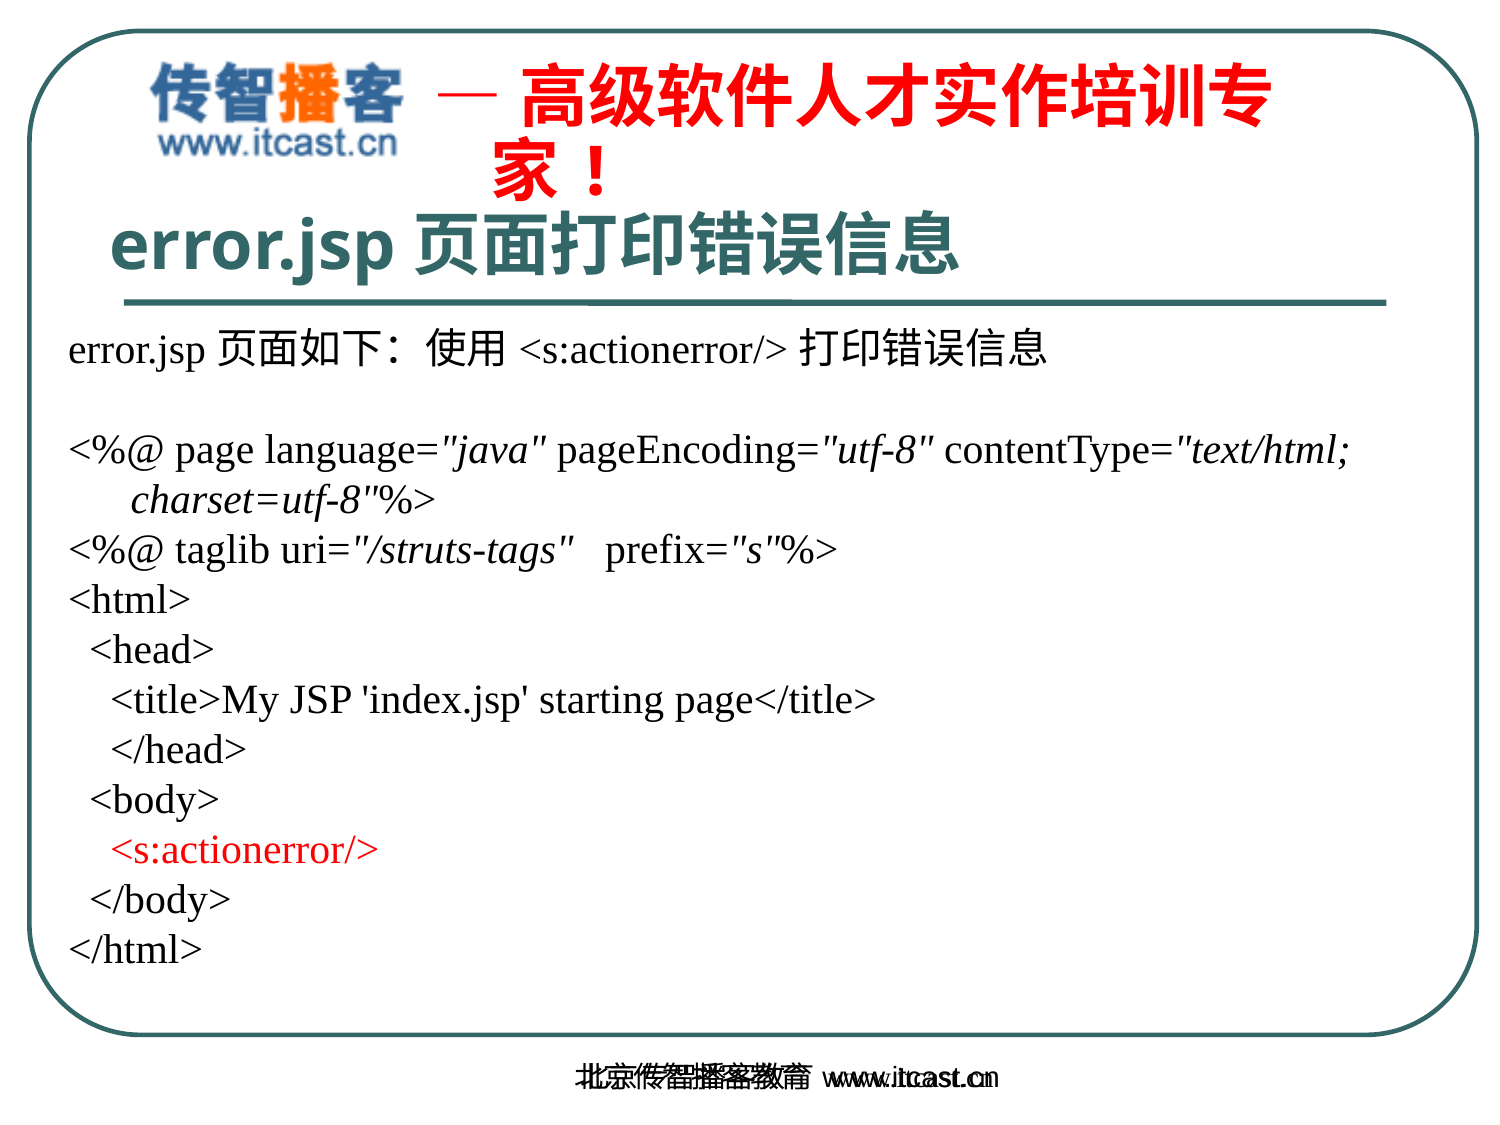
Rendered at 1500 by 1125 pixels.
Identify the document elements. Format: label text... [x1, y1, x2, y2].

text_box error.jsp页面如下：使用<s:actionerror/>打印错误信息 <%@ page language="java" pageEncoding="utf-8" contentType="text/html; charset=utf-8"%> <%@ taglib uri="/struts-tags" prefix="s"%> <html> <head> <title>My JSP 'index.jsp' starting page</title> </head> <body> <s:actionerror/> </body> </html> [53, 314, 1471, 980]
title error.jsp页面打印错误信息 [76, 184, 1412, 291]
text_box 北京传智播客教育 www.itcast.cn [549, 1050, 1025, 1125]
picture [147, 54, 408, 159]
